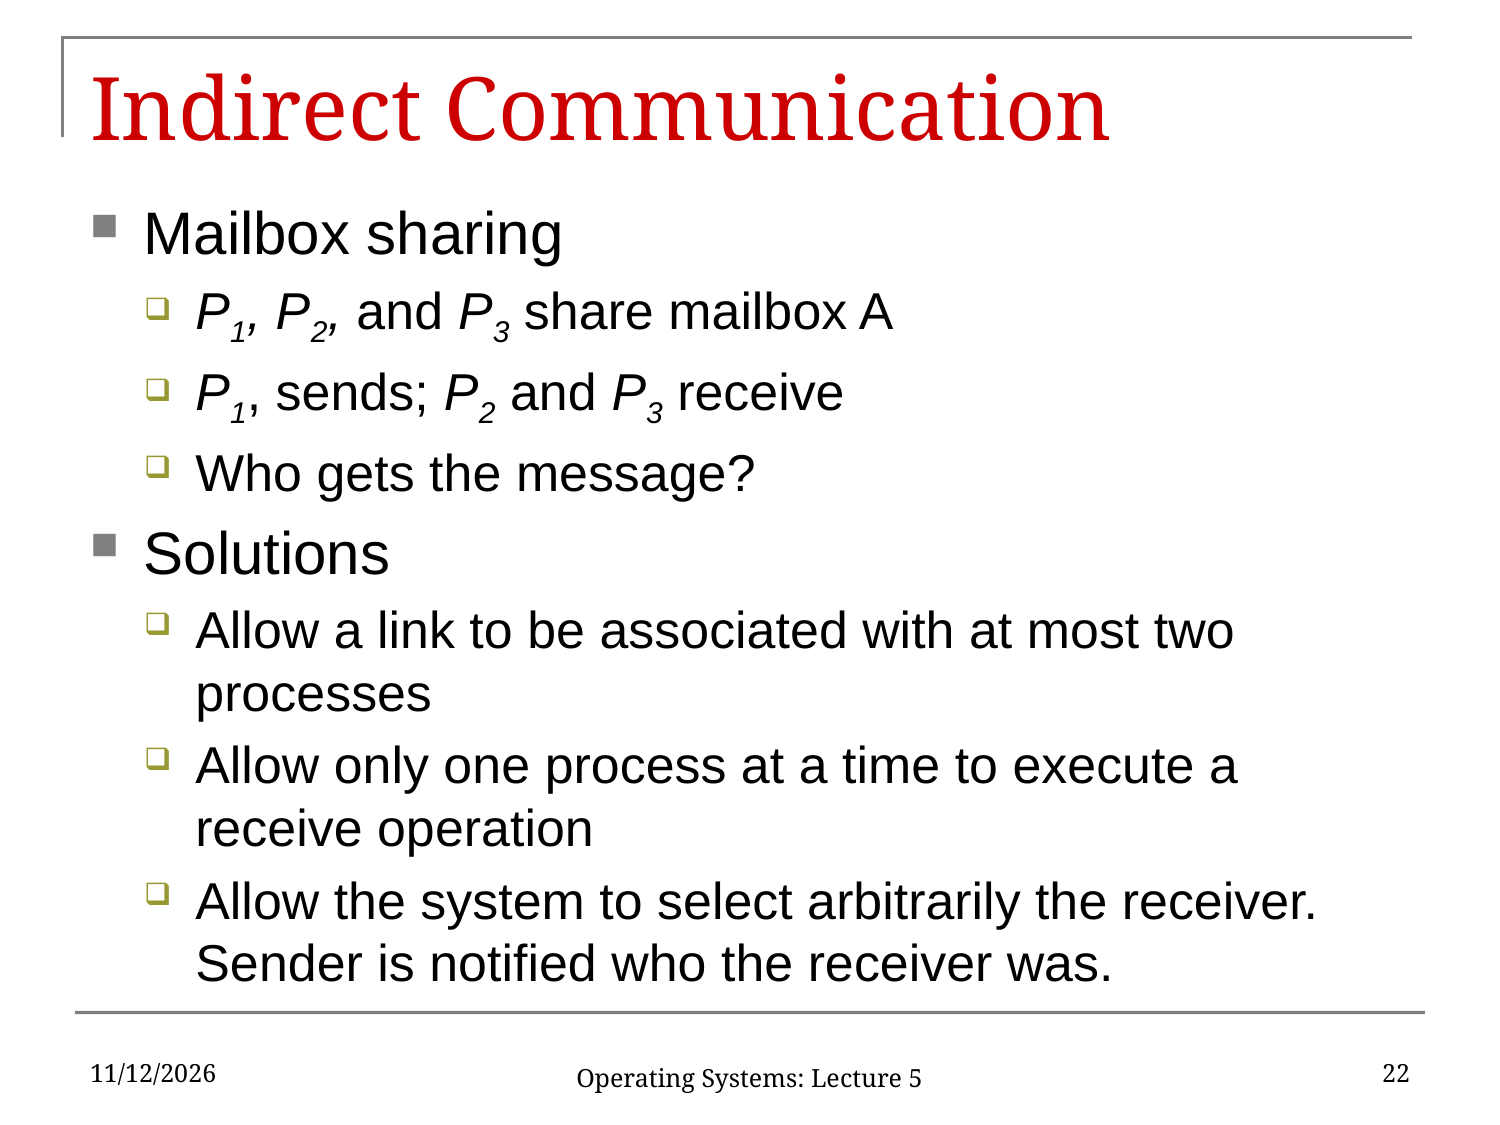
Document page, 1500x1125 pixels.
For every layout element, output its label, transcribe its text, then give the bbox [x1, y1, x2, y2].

slide_number 22 [1074, 1023, 1426, 1100]
list Mailbox sharing P1, P2, and P3 share mailbox A P1, sends; P2 and P3 receive Who gets the message? Solutions Allow a link to be associated with at most two processes Allow only one process at a time to execute a receive operation Allow the system to select arbitrarily the receiver. Sender is notified who the receiver was. [75, 187, 1425, 1006]
footer Operating Systems: Lecture 5 [512, 1024, 988, 1101]
title Indirect Communication [75, 45, 1425, 163]
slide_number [74, 1023, 426, 1100]
